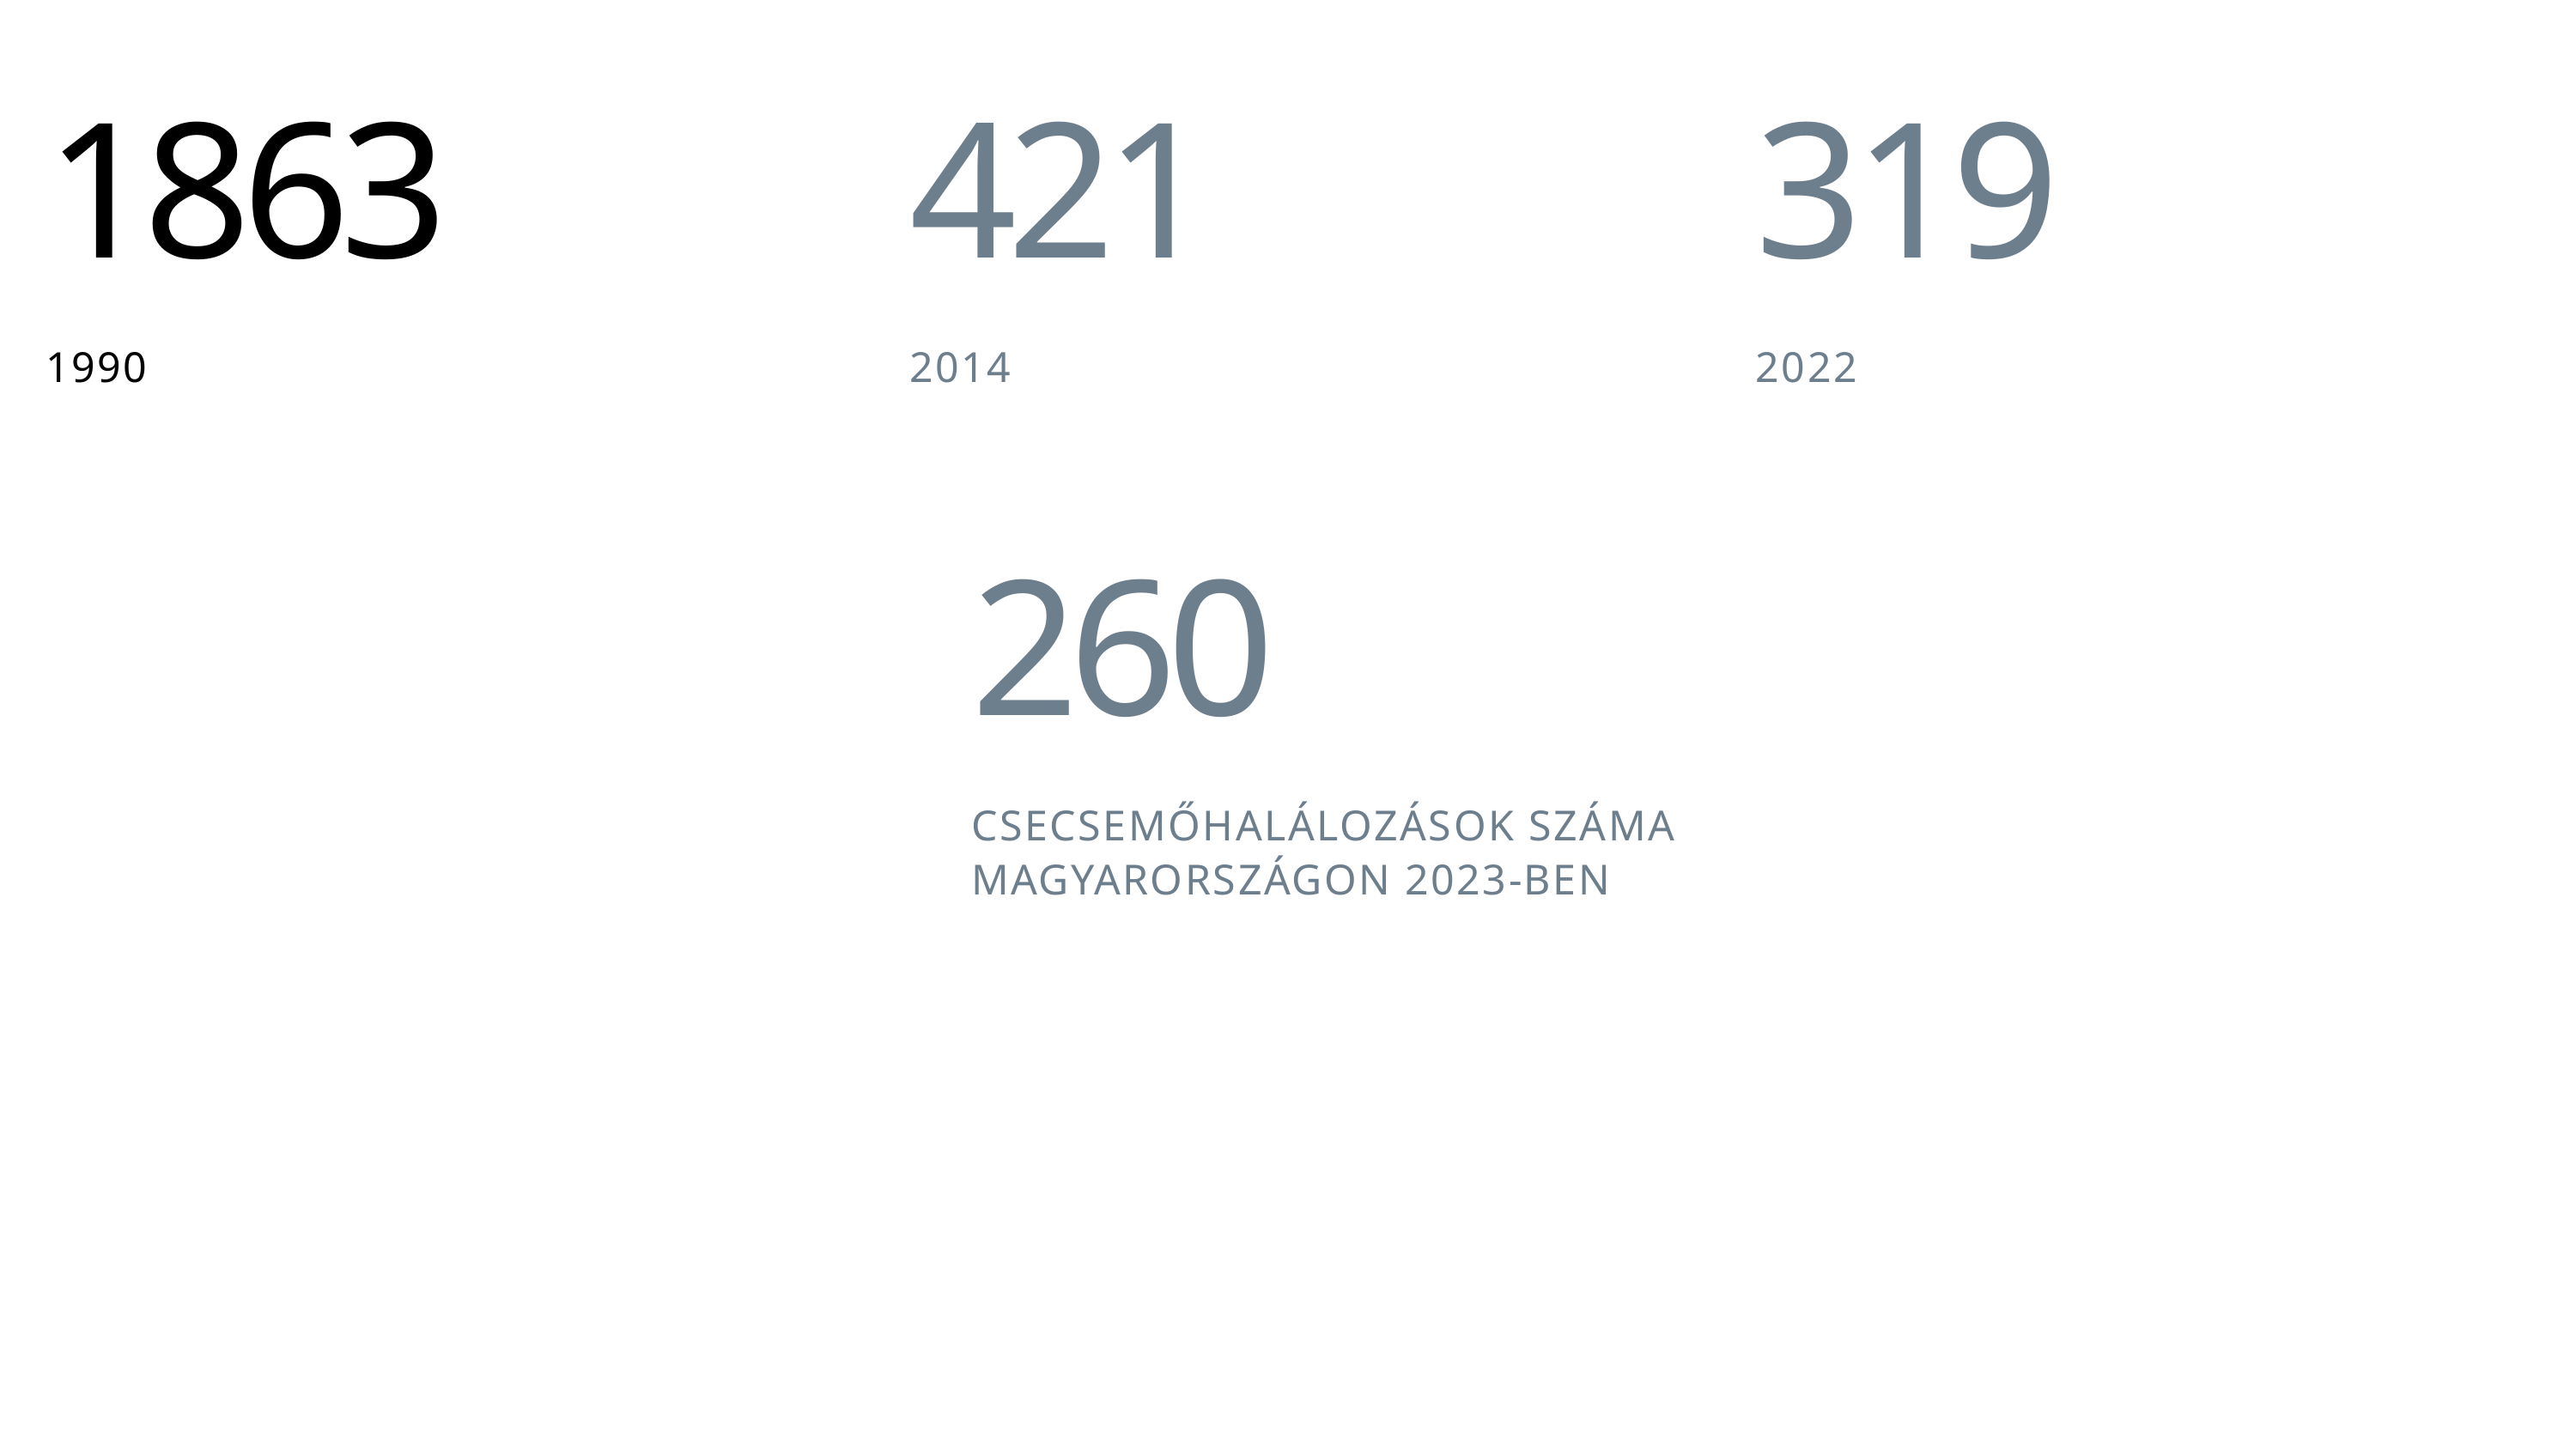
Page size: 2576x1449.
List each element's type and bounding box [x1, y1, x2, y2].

text_box [46, 90, 945, 389]
text_box [946, 90, 1809, 389]
text_box [970, 548, 1871, 900]
text_box [1810, 90, 2576, 389]
